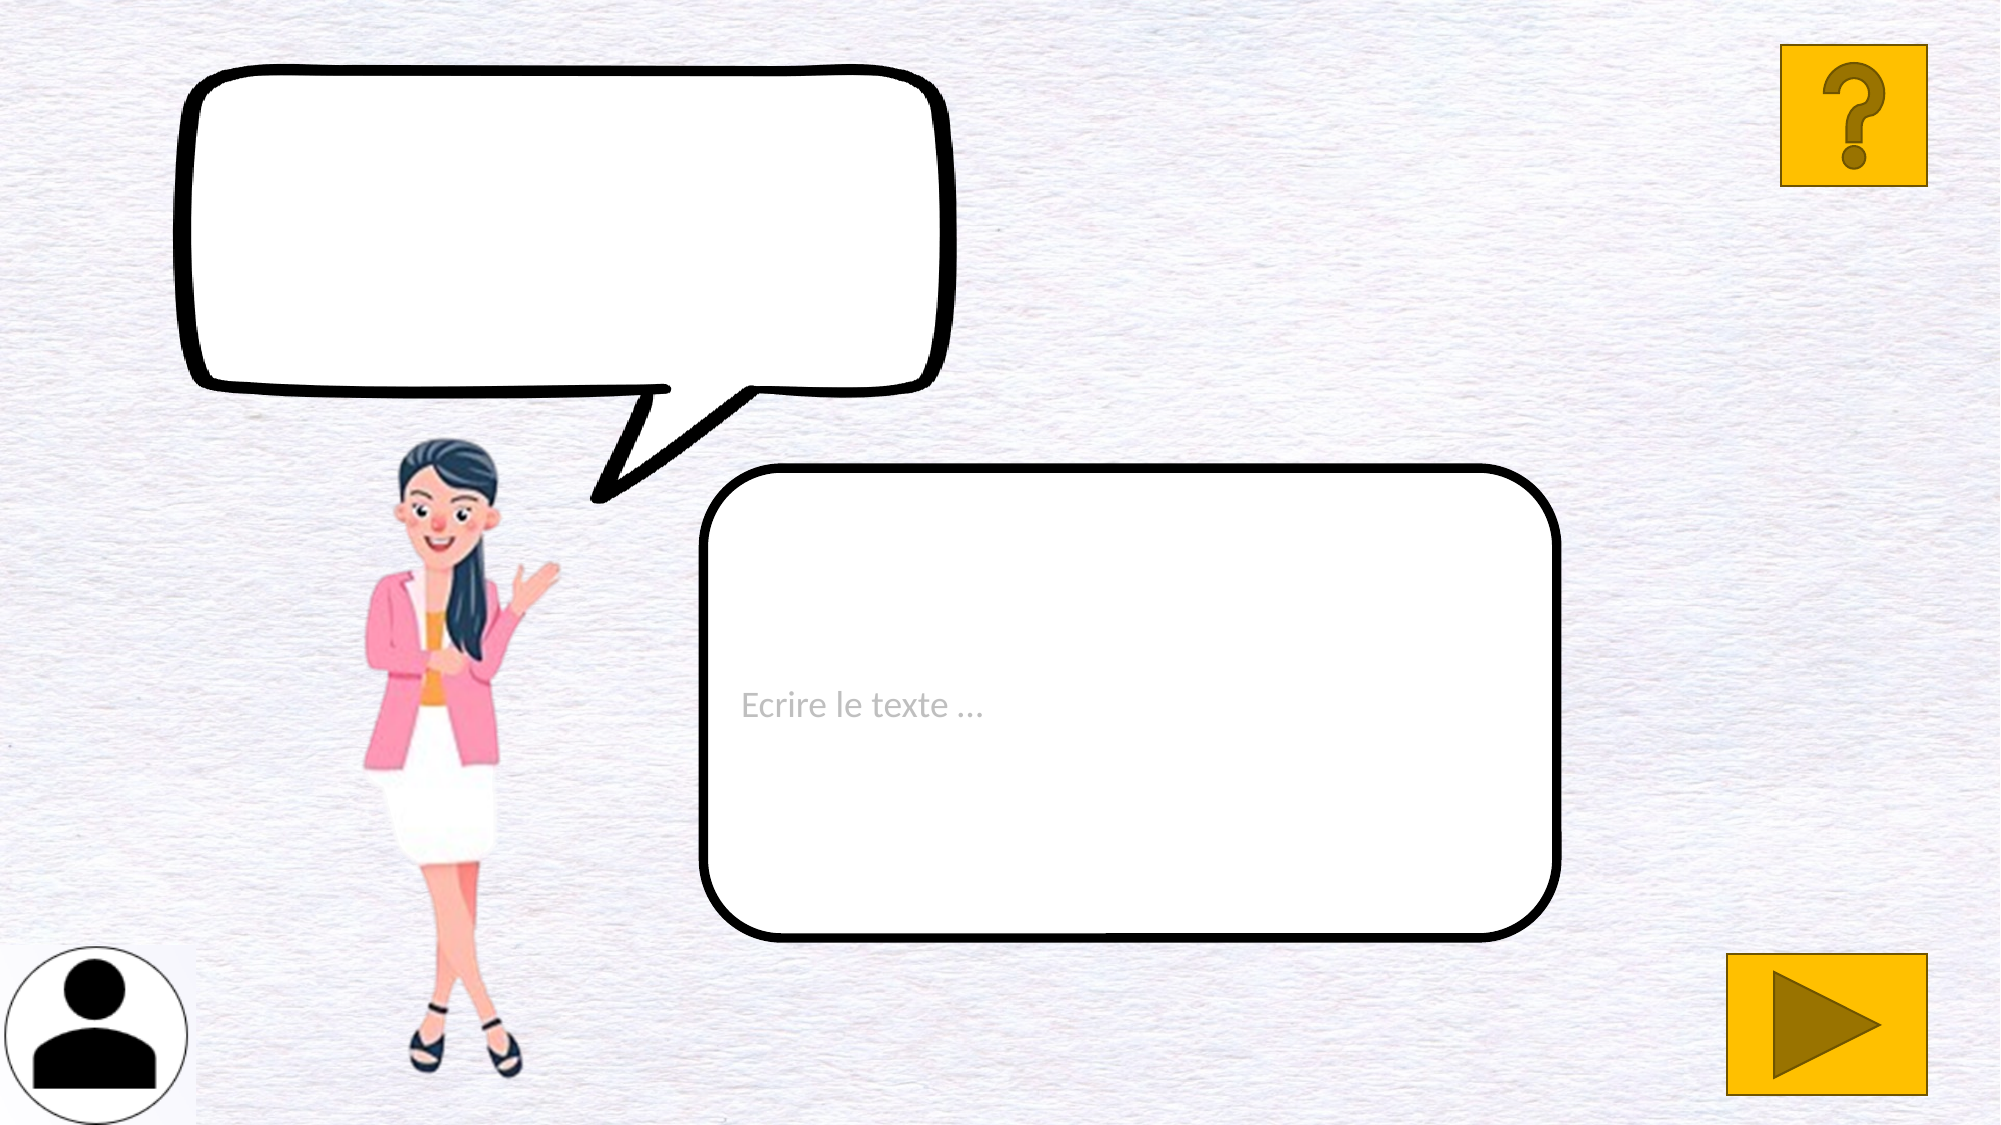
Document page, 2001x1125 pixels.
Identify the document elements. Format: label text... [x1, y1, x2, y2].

text_box [1780, 44, 1928, 187]
text_box [1726, 953, 1928, 1096]
picture [0, 45, 982, 1125]
text_box Ecrire le texte … [914, 467, 1558, 939]
